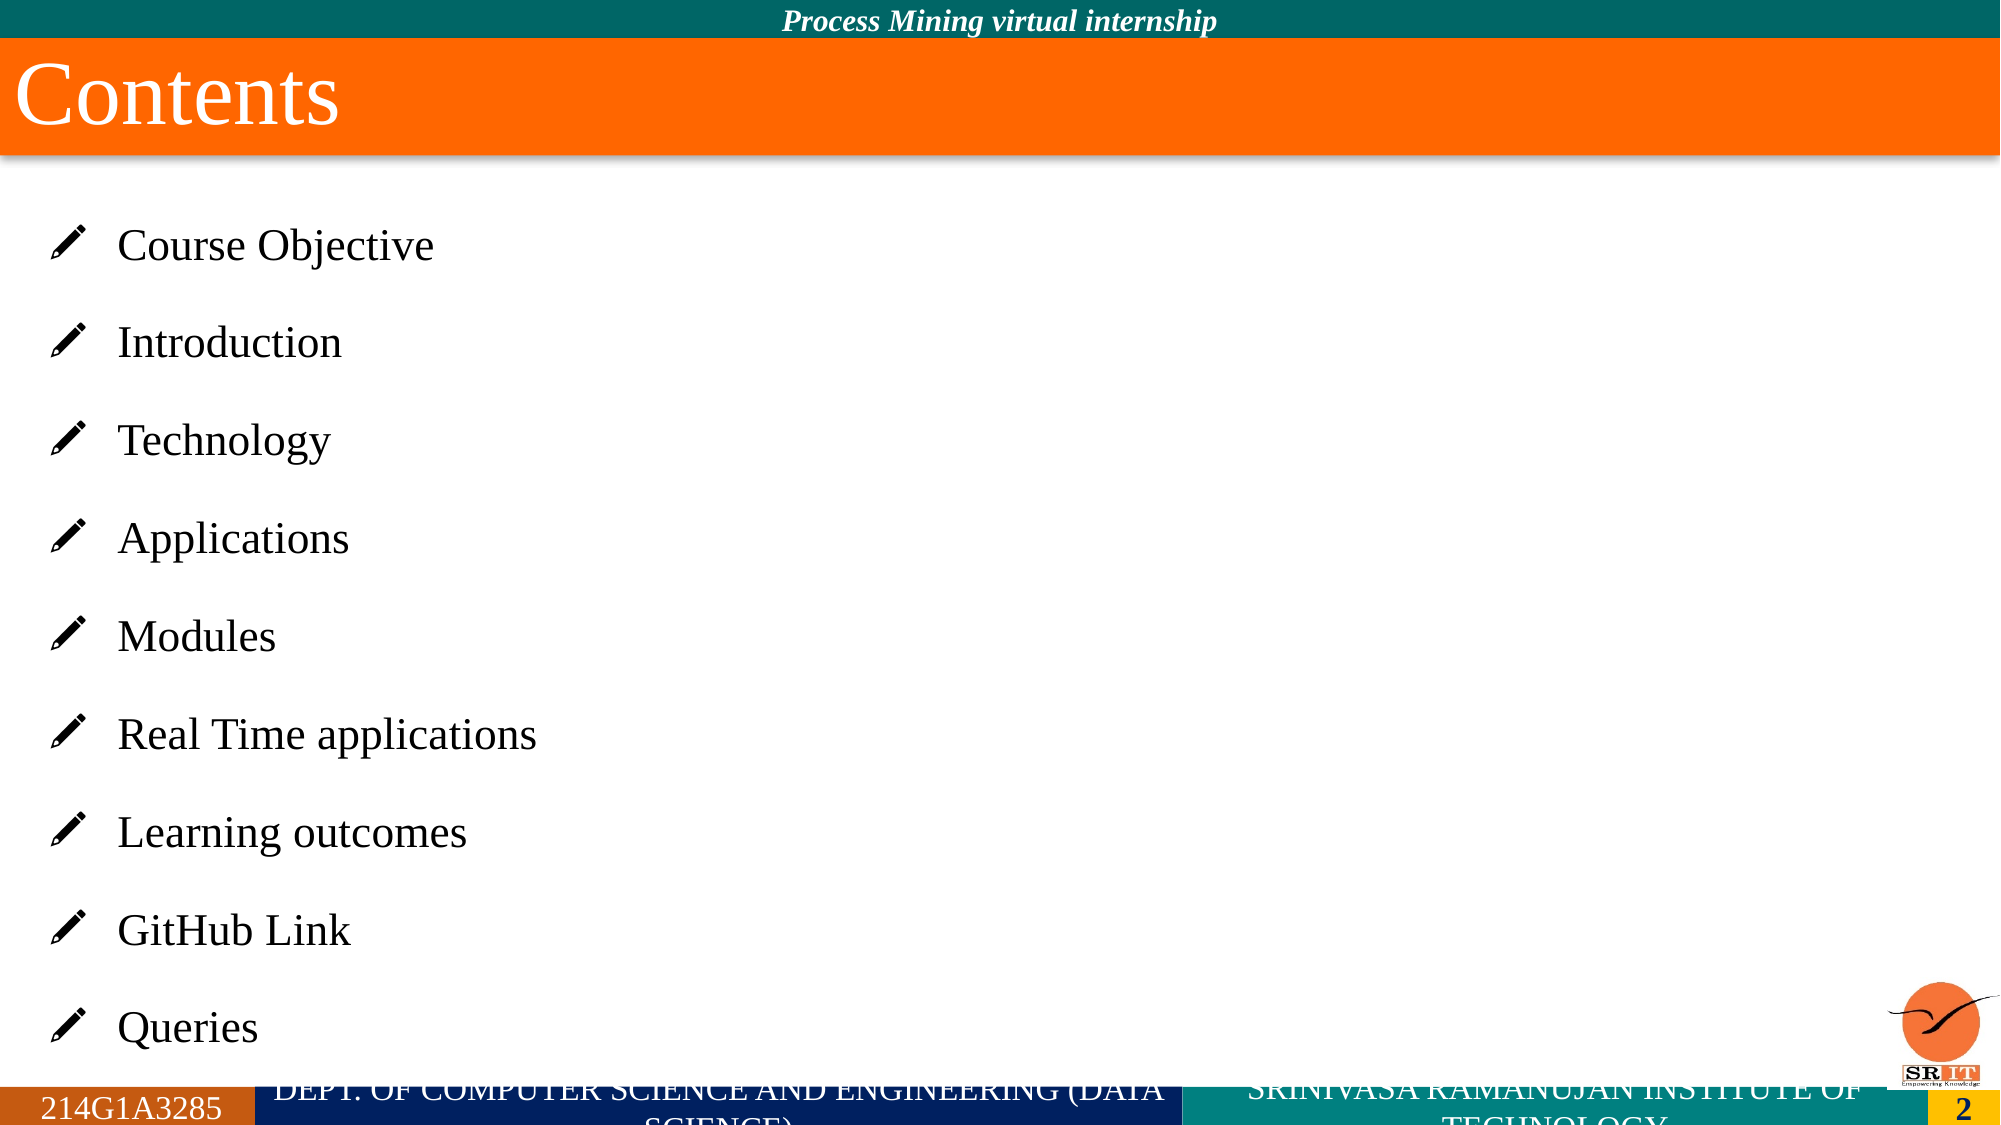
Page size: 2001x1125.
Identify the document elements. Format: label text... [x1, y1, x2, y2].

title Contents [0, 38, 2000, 156]
list Course Objective Introduction Technology Applications Modules Real Time applications Learning outcomes GitHub Link Queries [32, 179, 1965, 1065]
picture [47, 417, 89, 459]
picture [47, 612, 89, 654]
picture [47, 808, 89, 850]
picture [47, 710, 89, 752]
picture [47, 319, 89, 361]
picture [47, 1004, 89, 1046]
picture [47, 906, 89, 948]
picture [47, 221, 89, 263]
picture [1887, 977, 2000, 1090]
picture [47, 515, 89, 556]
